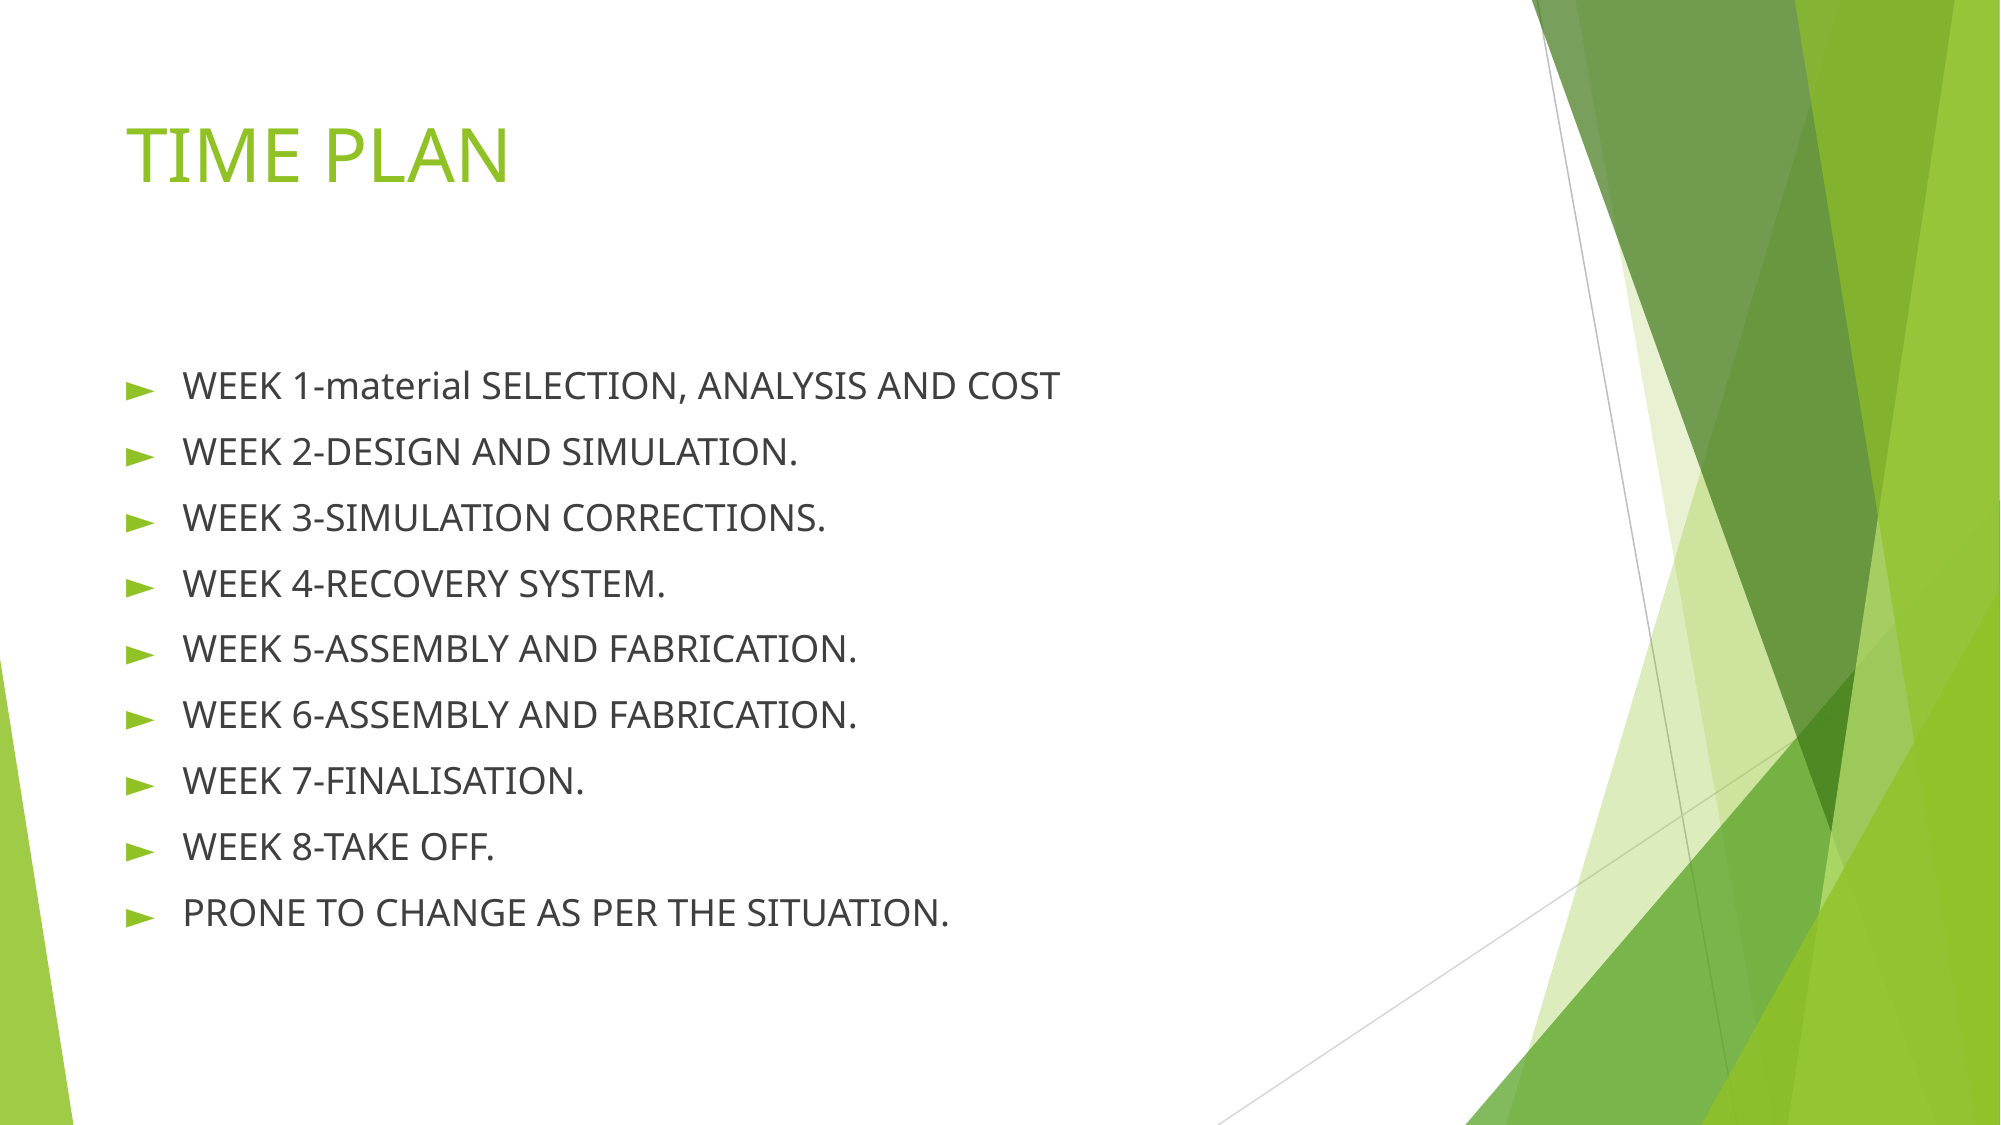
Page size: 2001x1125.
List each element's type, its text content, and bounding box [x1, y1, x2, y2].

title TIME PLAN [111, 99, 1522, 317]
list WEEK 1-material SELECTION, ANALYSIS AND COST WEEK 2-DESIGN AND SIMULATION. WEEK 3-SIMULATION CORRECTIONS. WEEK 4-RECOVERY SYSTEM. WEEK 5-ASSEMBLY AND FABRICATION. WEEK 6-ASSEMBLY AND FABRICATION. WEEK 7-FINALISATION. WEEK 8-TAKE OFF. PRONE TO CHANGE AS PER THE SITUATION. [111, 354, 1522, 992]
